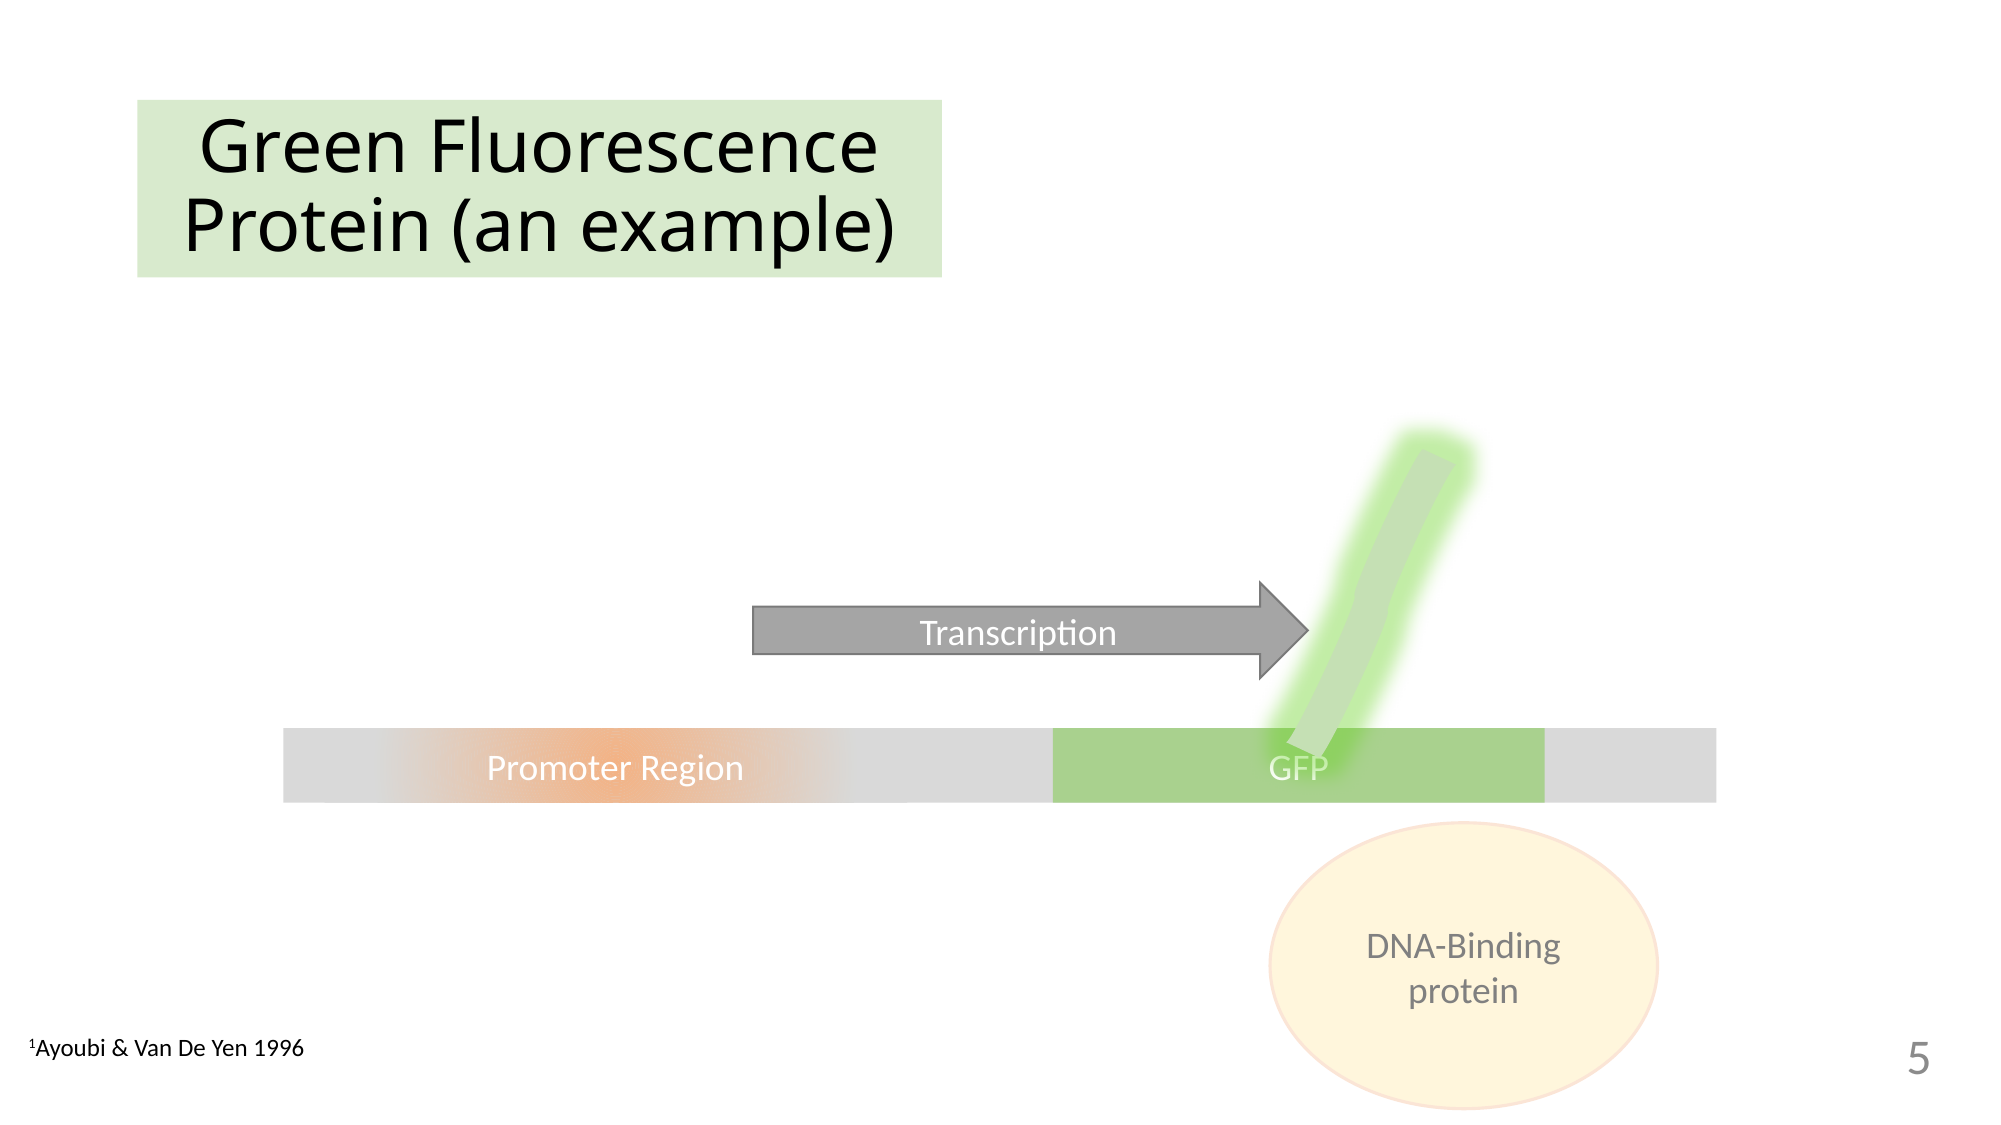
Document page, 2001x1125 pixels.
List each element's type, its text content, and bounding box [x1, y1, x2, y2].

text_box [1283, 448, 1459, 759]
text_box 1Ayoubi & Van De Yen 1996 [13, 1024, 359, 1069]
slide_number 5 [1577, 1024, 1947, 1084]
title Green Fluorescence Protein (an example) [137, 99, 942, 278]
text_box [908, 727, 1052, 804]
text_box [1546, 727, 1717, 804]
text_box GFP [1052, 727, 1546, 804]
text_box [282, 727, 323, 804]
text_box DNA-Binding protein [1269, 821, 1659, 1110]
text_box Promoter Region [323, 727, 908, 804]
text_box Transcription [752, 580, 1310, 681]
